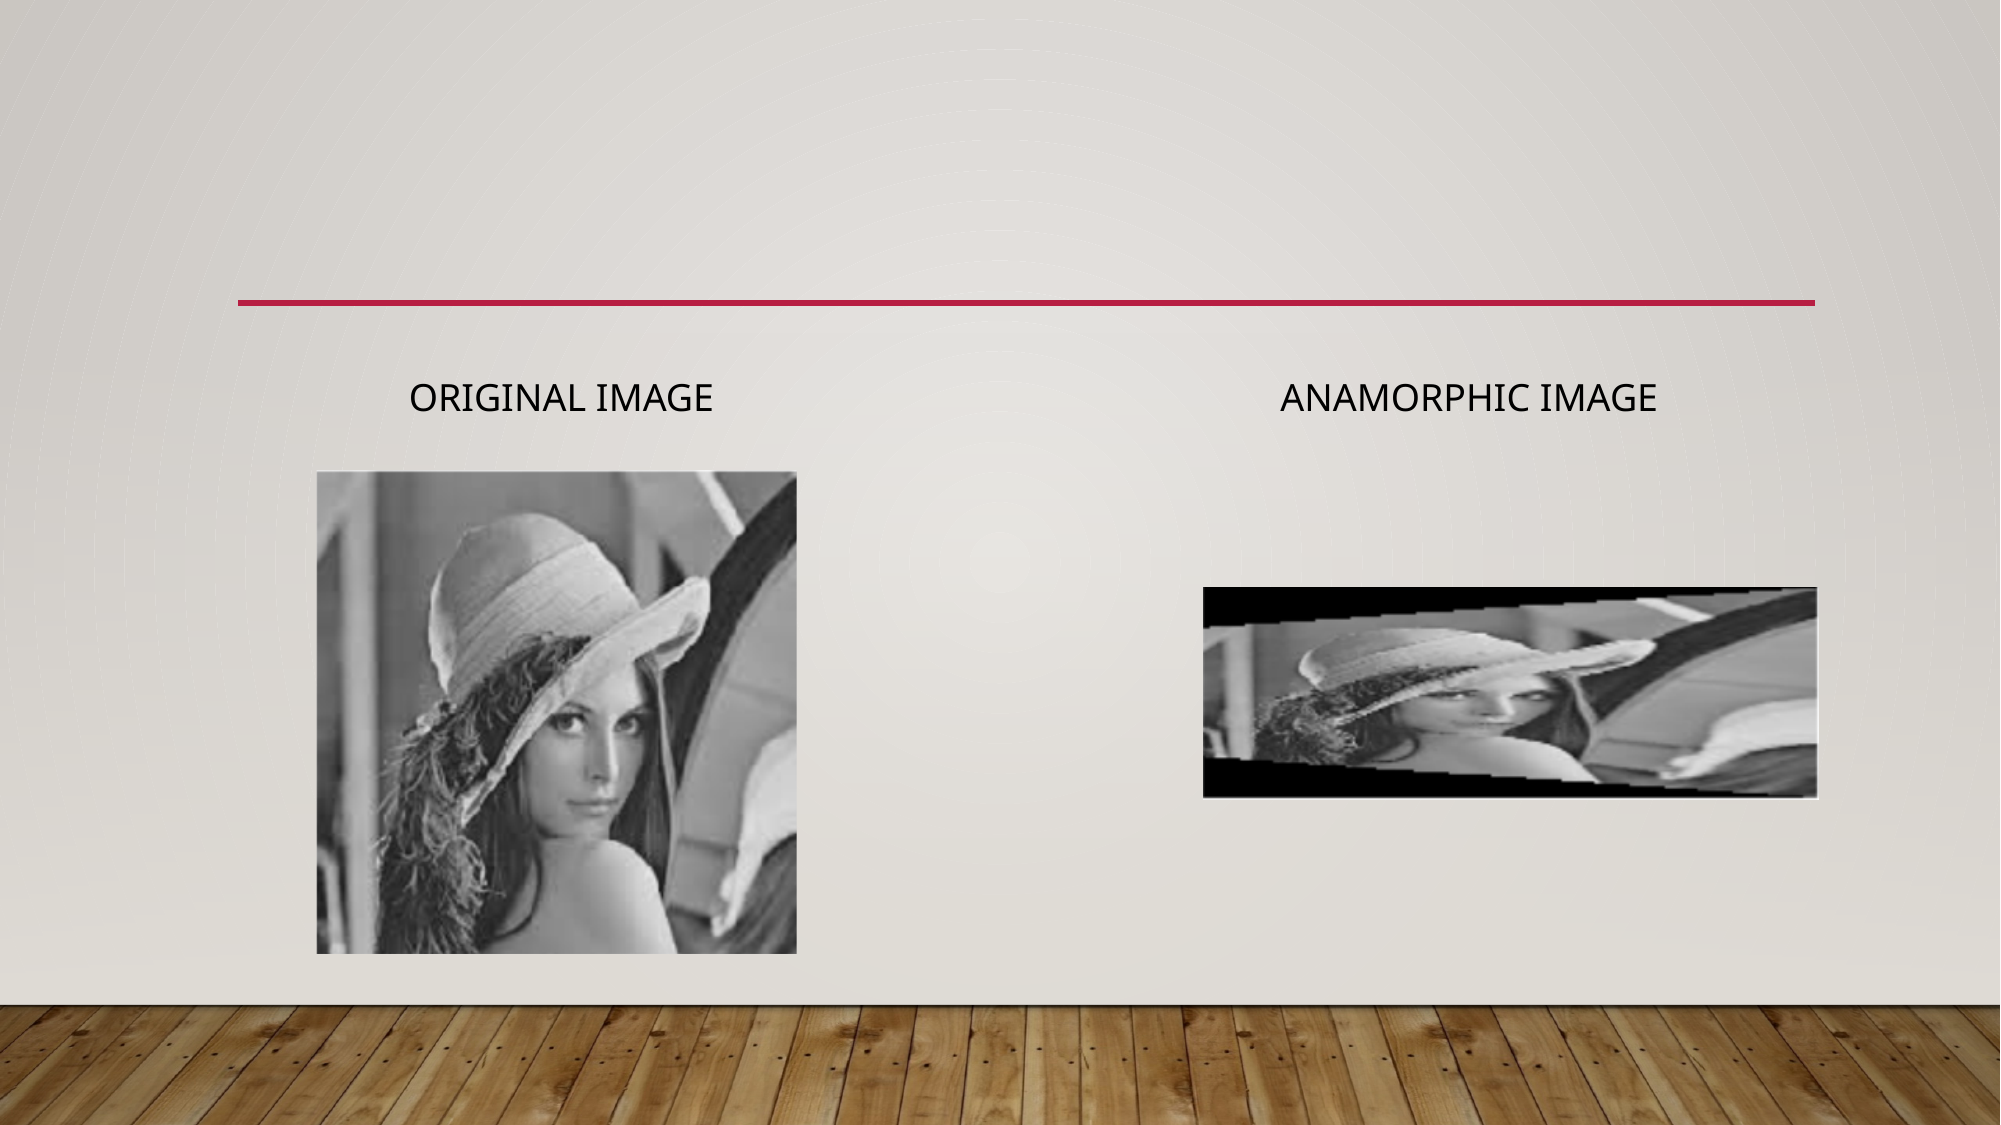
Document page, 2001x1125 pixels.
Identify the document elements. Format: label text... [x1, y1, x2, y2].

text_box ORIGINAL IMAGE [339, 366, 784, 427]
picture [316, 470, 797, 955]
text_box ANAMORPHIC IMAGE [1226, 366, 1712, 427]
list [1203, 587, 1820, 801]
picture [0, 1005, 2000, 1125]
